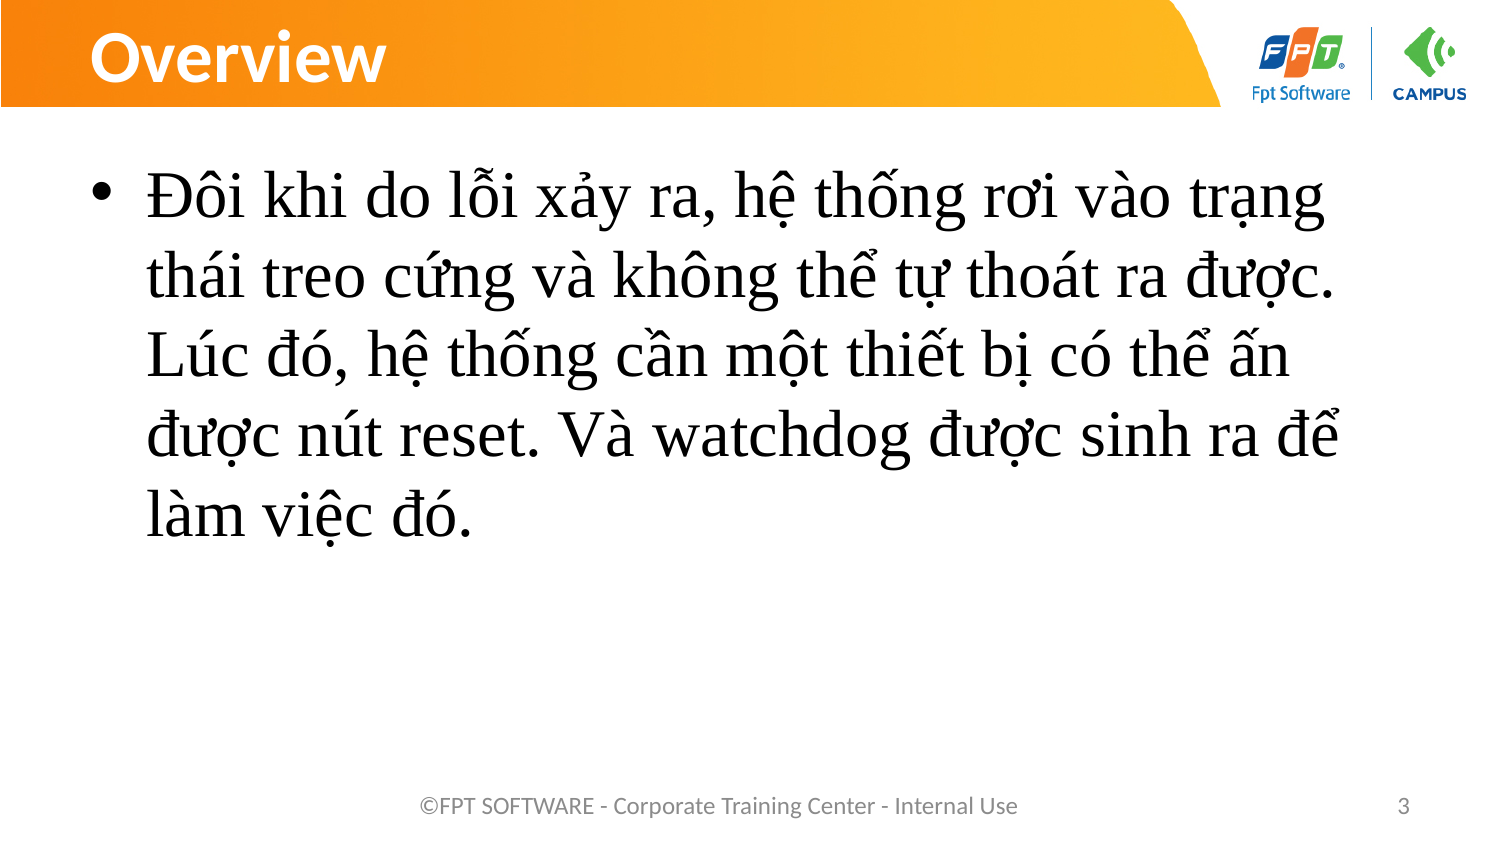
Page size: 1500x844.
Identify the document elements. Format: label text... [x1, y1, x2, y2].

picture [1, 0, 1499, 844]
footer ©FPT SOFTWARE - Corporate Training Center - Internal Use [395, 782, 1043, 827]
slide_number 3 [1074, 782, 1425, 827]
title Overview [75, 0, 1176, 106]
list Đôi khi do lỗi xảy ra, hệ thống rơi vào trạng thái treo cứng và không thể tự thoát ra được. Lúc đó, hệ thống cần một thiết bị có thể ấn được nút reset. Và watchdog được sinh ra để làm việc đó. [75, 142, 1425, 754]
